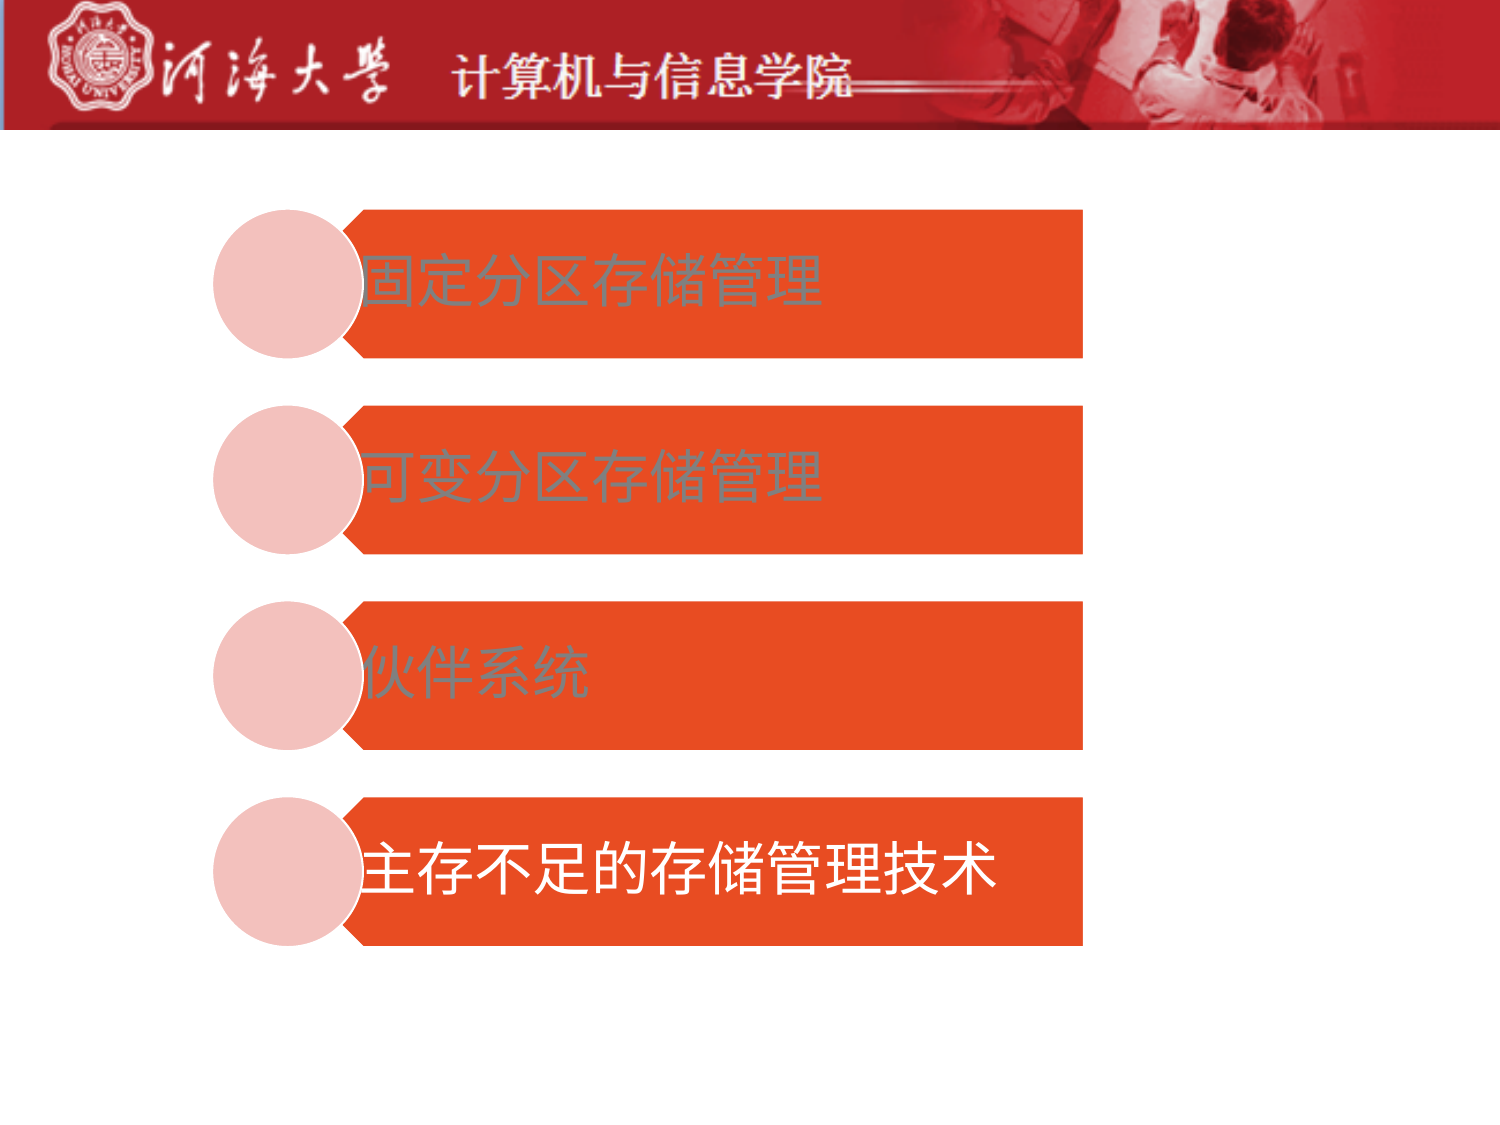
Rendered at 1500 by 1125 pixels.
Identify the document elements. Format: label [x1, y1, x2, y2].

picture [0, 0, 1500, 130]
text_box [49, 208, 1247, 948]
